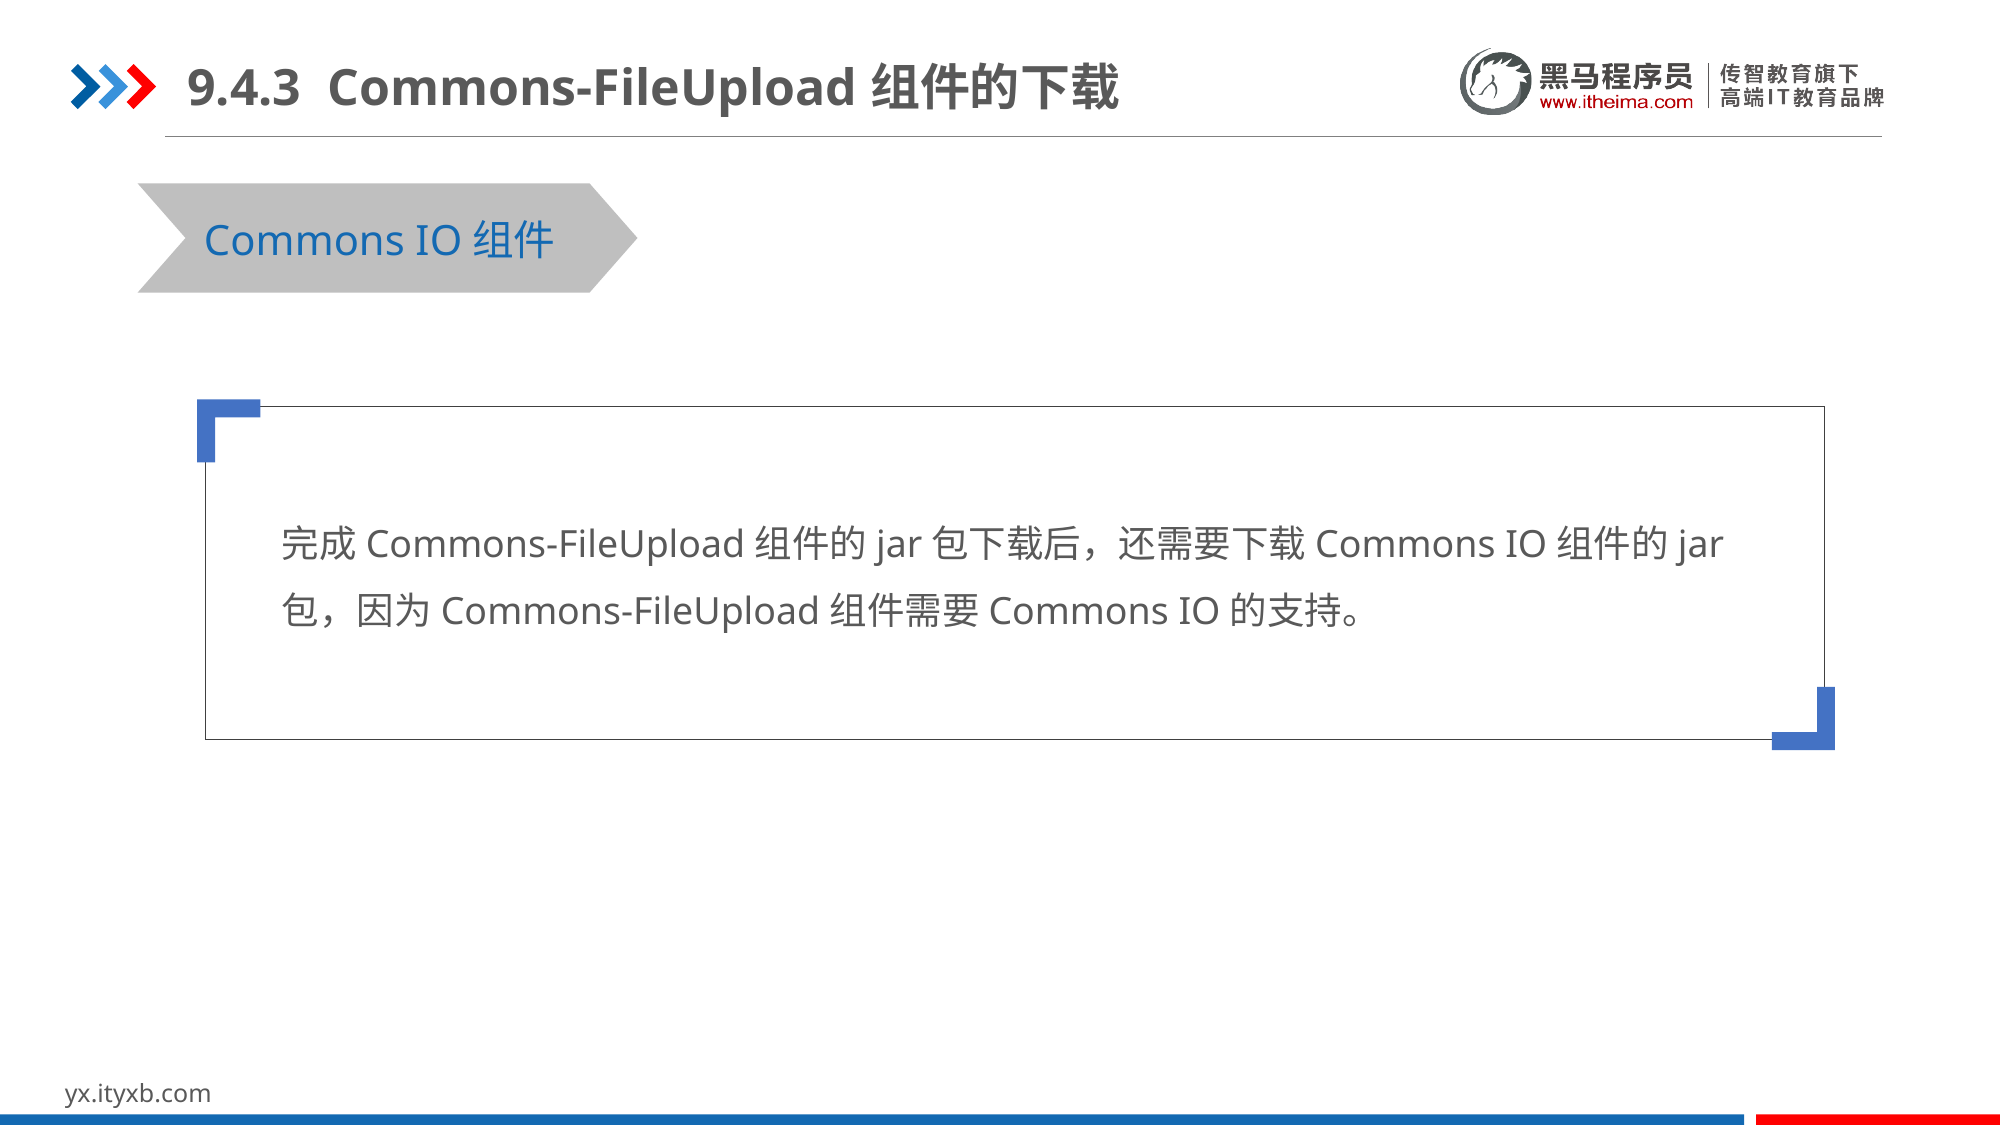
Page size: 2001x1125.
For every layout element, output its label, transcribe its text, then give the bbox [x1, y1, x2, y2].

text_box [137, 183, 638, 293]
text_box Commons IO组件 [189, 206, 571, 272]
text_box [1771, 686, 1836, 751]
text_box 9.4.3 Commons-FileUpload组件的下载 [187, 43, 1174, 127]
text_box [196, 398, 261, 463]
picture [1460, 48, 1887, 115]
text_box [204, 405, 1825, 740]
